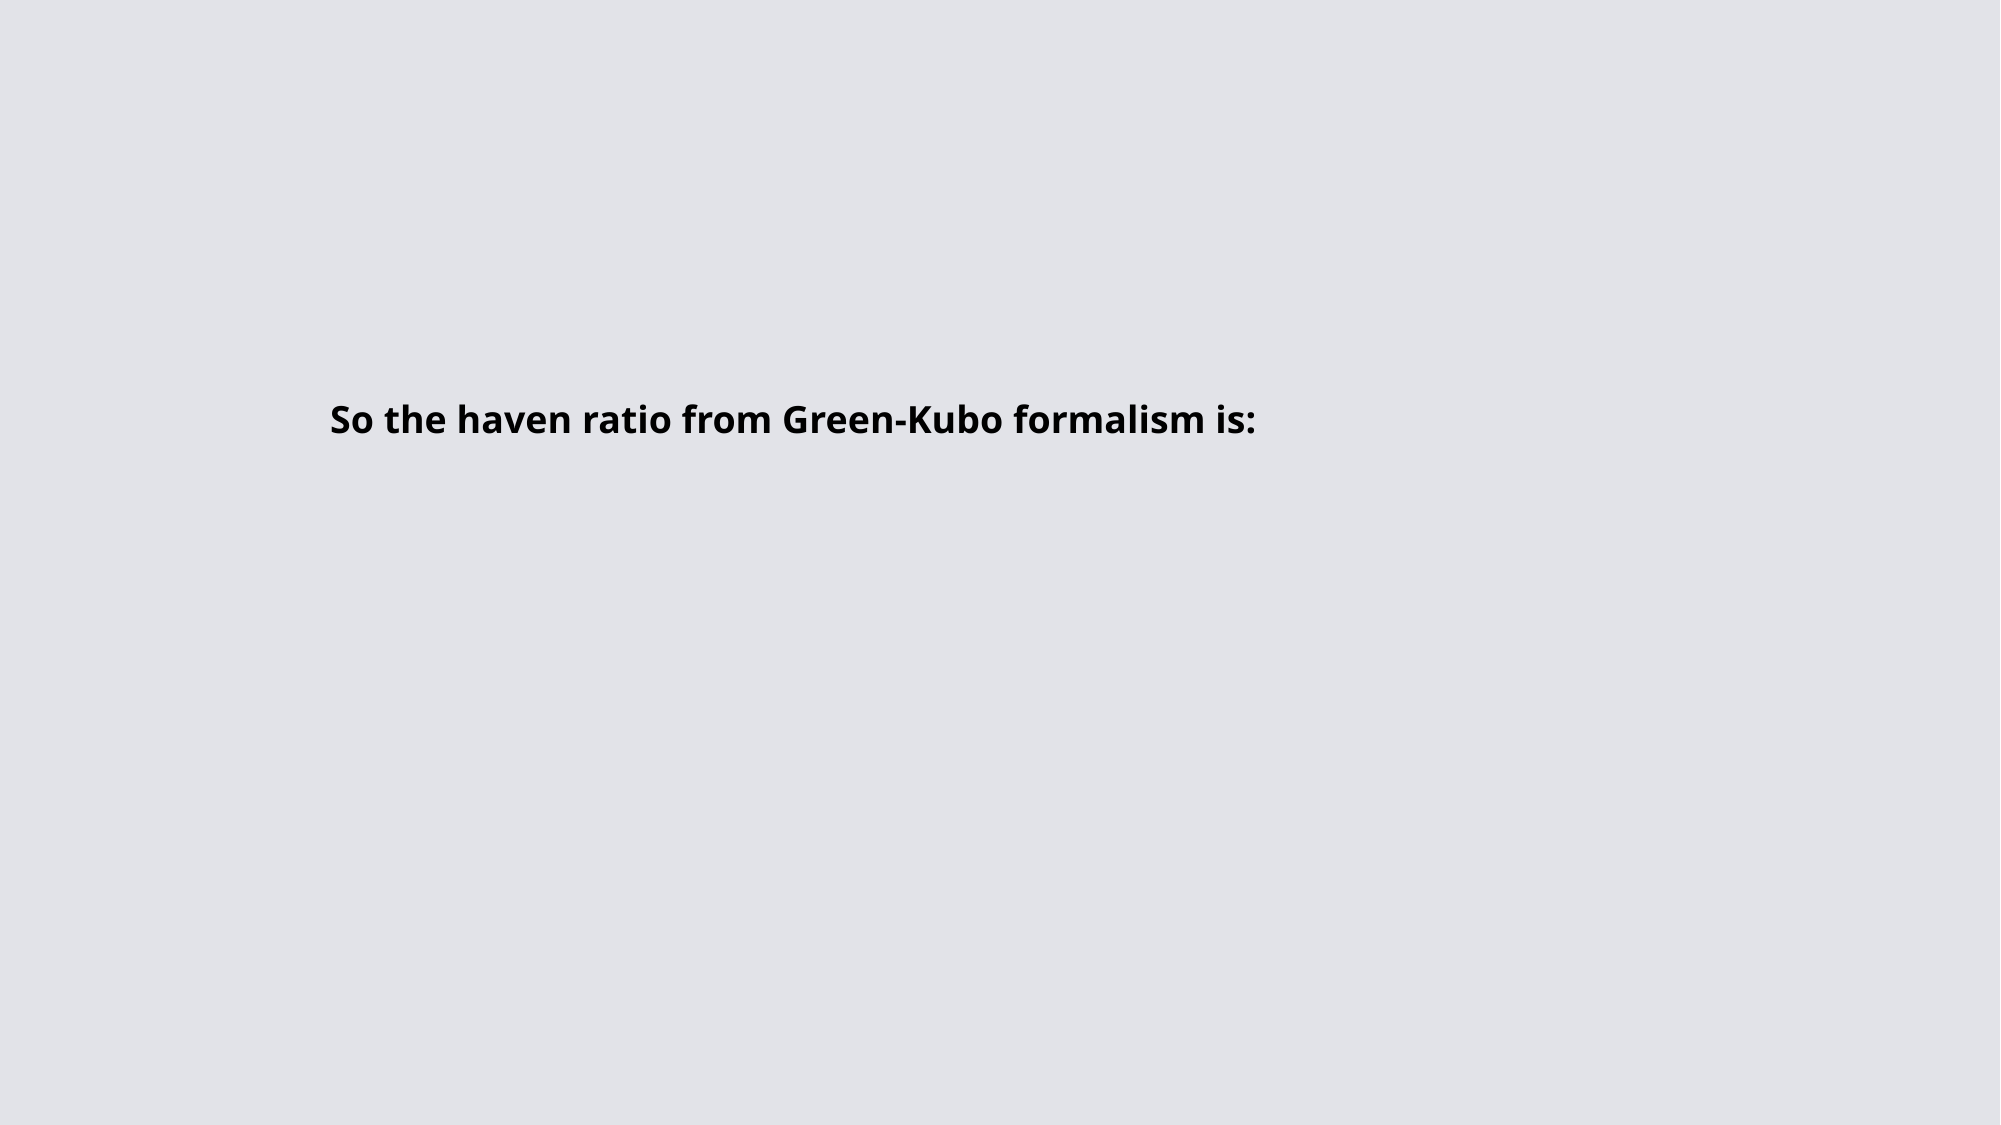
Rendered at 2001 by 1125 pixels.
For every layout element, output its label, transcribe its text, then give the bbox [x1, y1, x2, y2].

text_box So the haven ratio from Green-Kubo formalism is: [315, 389, 1524, 449]
